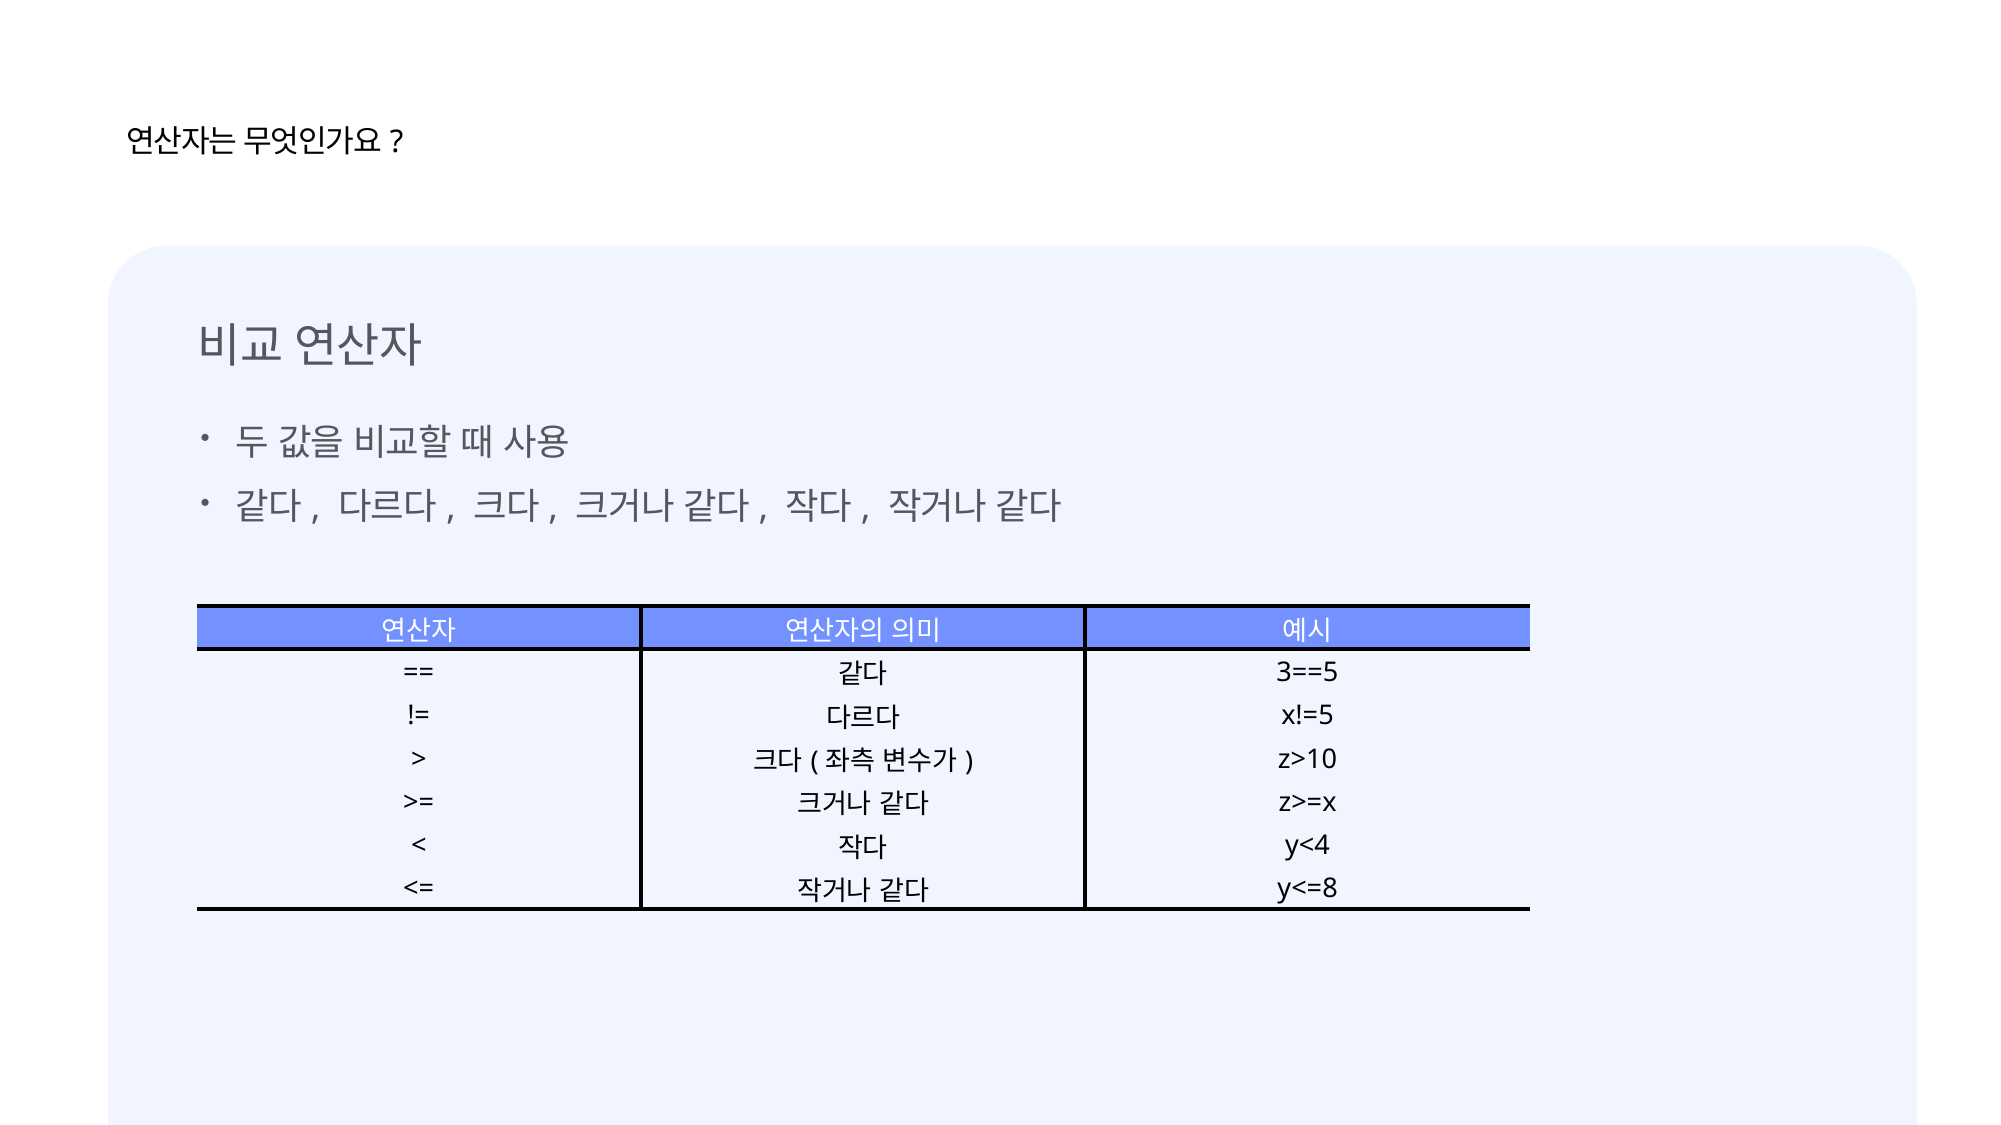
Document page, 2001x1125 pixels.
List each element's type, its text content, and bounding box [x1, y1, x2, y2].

table_cell 크다(좌측 변수가) [643, 736, 1083, 779]
table_header 예시 [1087, 608, 1530, 647]
table_cell > [197, 736, 639, 779]
text_box 두 값을 비교할 때 사용 같다, 다르다, 크다, 크거나 같다, 작다, 작거나 같다 [196, 414, 1567, 532]
table_cell z>=x [1087, 779, 1530, 822]
table_cell y<=8 [1087, 866, 1530, 907]
table_cell 작거나 같다 [643, 866, 1083, 907]
table_cell 다르다 [643, 692, 1083, 736]
table_cell == [197, 651, 639, 692]
table_cell >= [197, 779, 639, 822]
text_box 연산자는 무엇인가요? [125, 119, 490, 160]
table_cell < [197, 822, 639, 866]
table_cell != [197, 692, 639, 736]
text_box [108, 245, 1917, 1125]
table_cell 크거나 같다 [643, 779, 1083, 822]
table_cell 작다 [643, 822, 1083, 866]
table_header 연산자의 의미 [643, 608, 1083, 647]
table_header 연산자 [197, 608, 639, 647]
table_cell z>10 [1087, 736, 1530, 779]
table_cell 같다 [643, 651, 1083, 692]
table_cell x!=5 [1087, 692, 1530, 736]
text_box 비교 연산자 [196, 314, 1220, 373]
table_cell 3==5 [1087, 651, 1530, 692]
table_cell <= [197, 866, 639, 907]
table_cell y<4 [1087, 822, 1530, 866]
